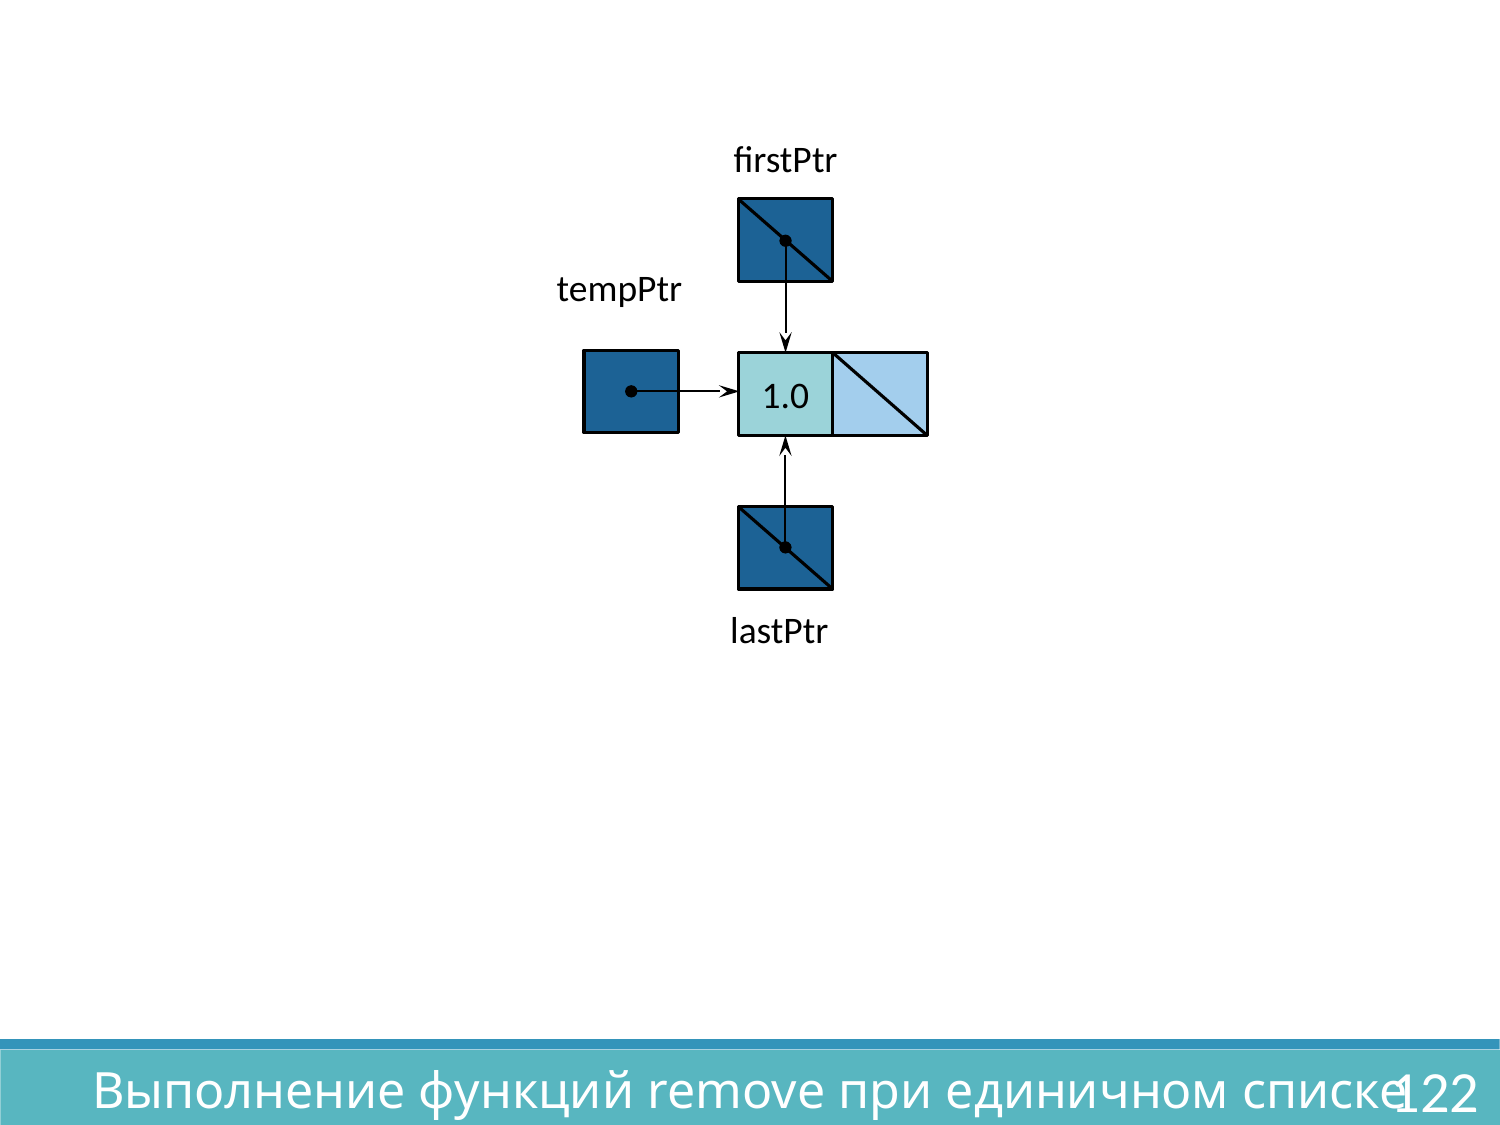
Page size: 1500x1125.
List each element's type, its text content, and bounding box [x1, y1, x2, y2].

text_box Выполнение функций remove при единичном списке [0, 1058, 1500, 1119]
slide_number 122 [1332, 1059, 1495, 1120]
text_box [737, 505, 834, 590]
text_box lastPtr [720, 586, 839, 671]
text_box 1.0 [737, 351, 831, 437]
text_box firstPtr [726, 115, 845, 200]
text_box tempPtr [548, 243, 691, 329]
text_box [583, 349, 680, 434]
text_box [737, 198, 834, 282]
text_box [832, 352, 928, 436]
